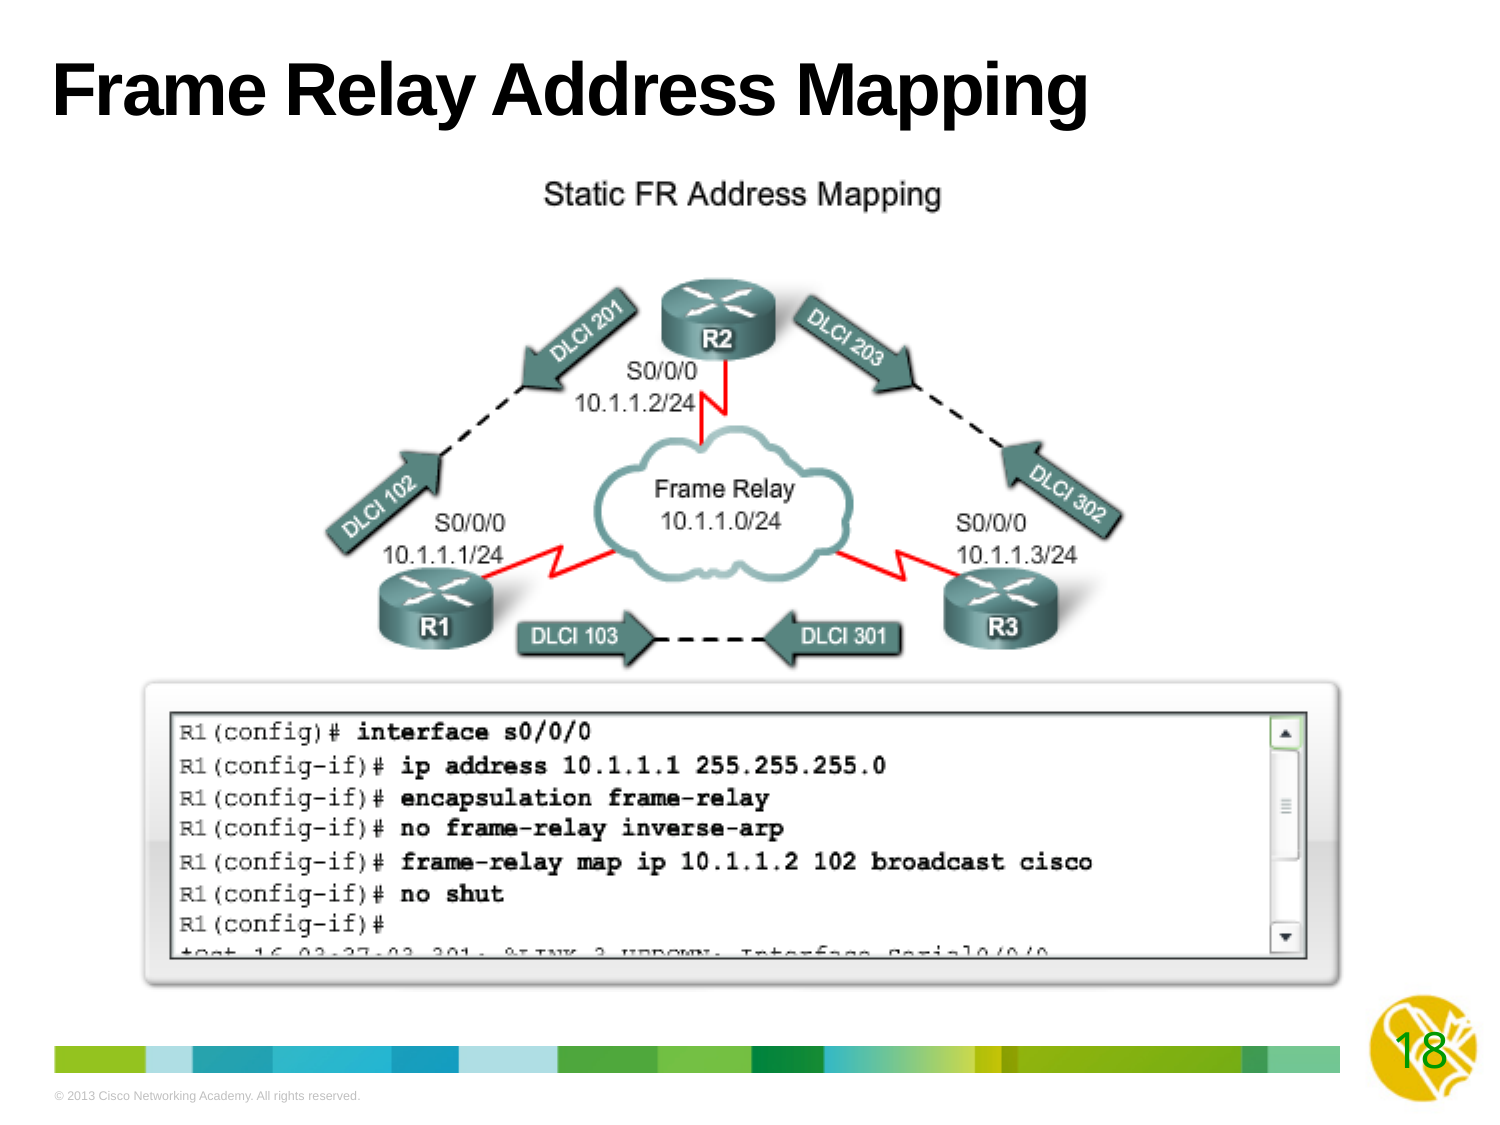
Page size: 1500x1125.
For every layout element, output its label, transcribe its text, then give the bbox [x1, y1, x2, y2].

title Frame Relay Address Mapping [37, 24, 1447, 138]
picture [54, 171, 1500, 1125]
